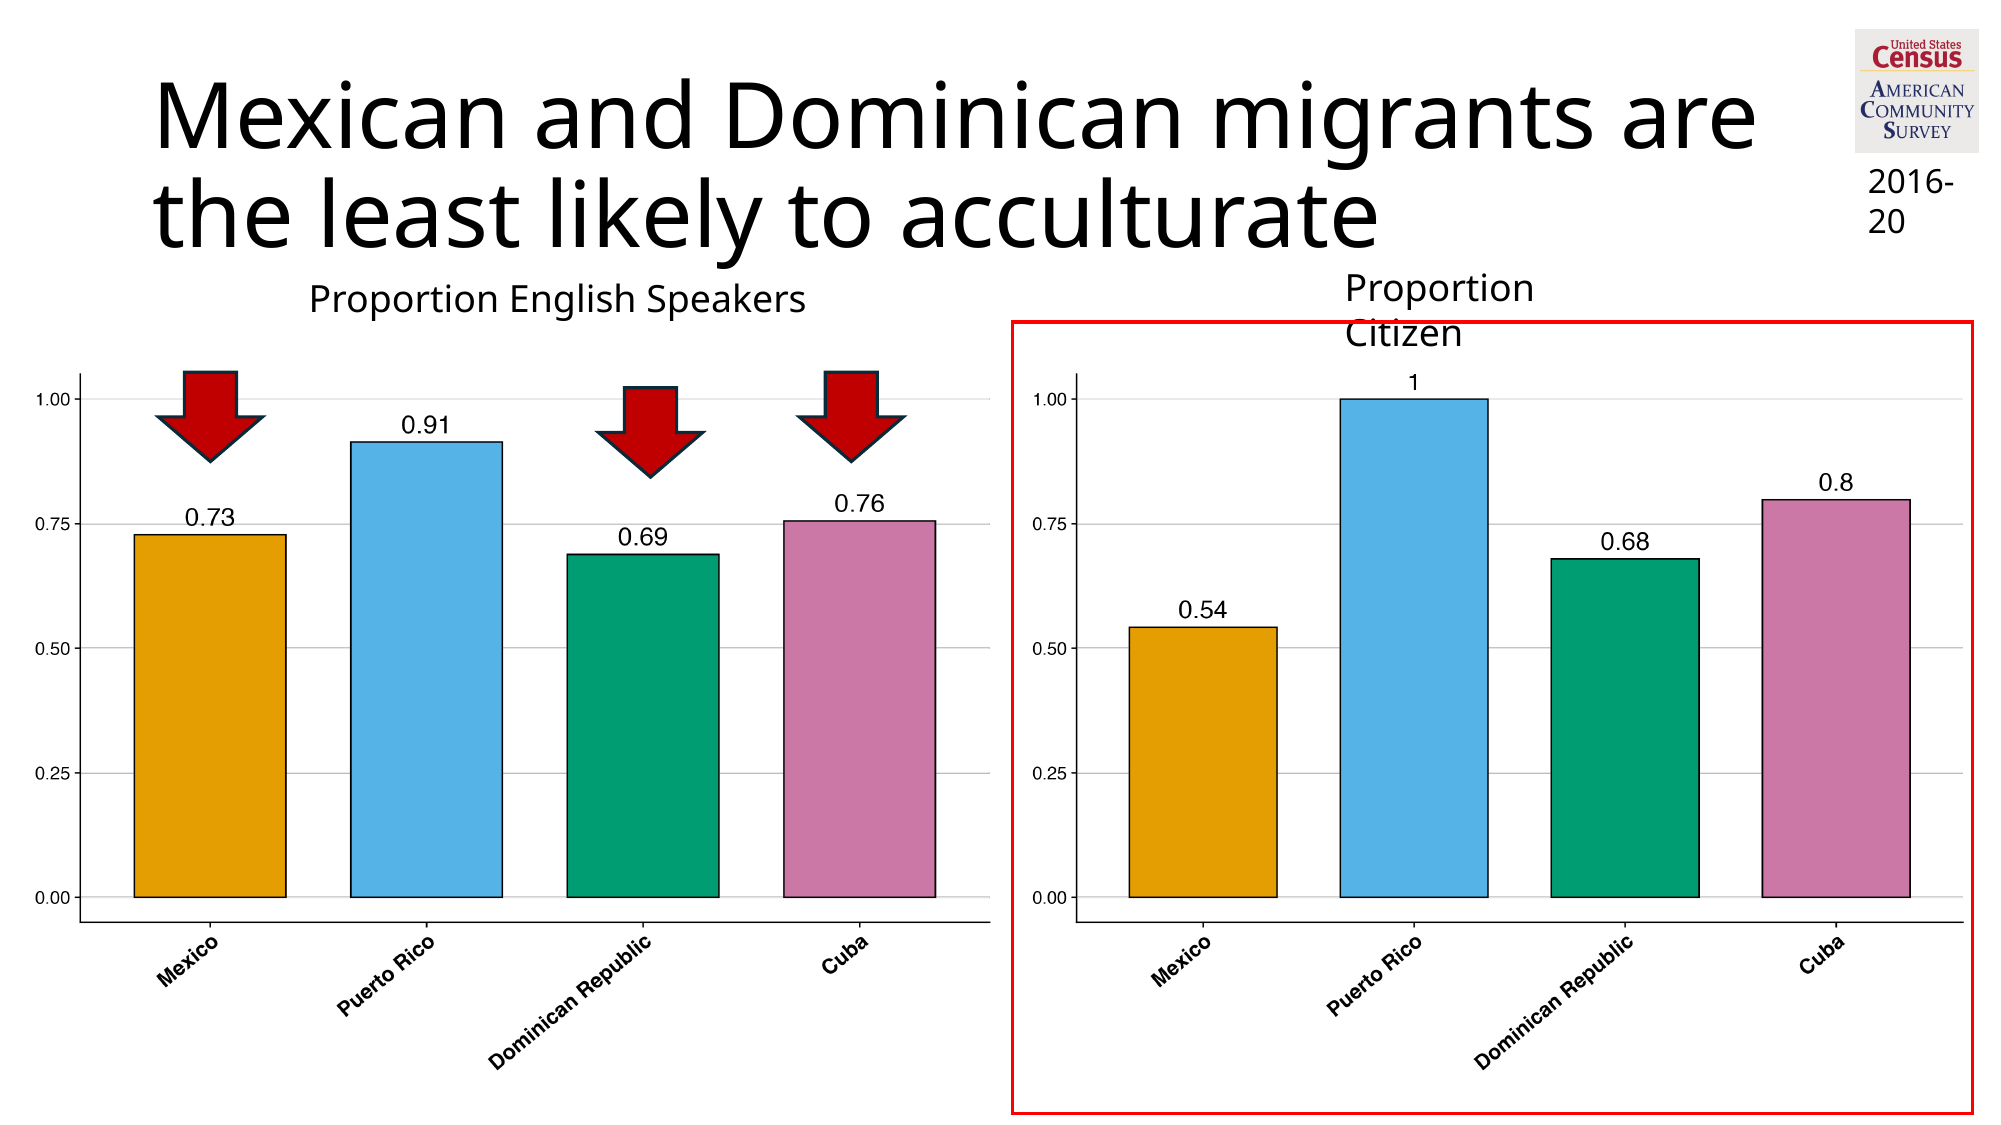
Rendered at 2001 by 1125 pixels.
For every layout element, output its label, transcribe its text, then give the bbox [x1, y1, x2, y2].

text_box Proportion English Speakers [293, 267, 920, 328]
title Mexican and Dominican migrants are the least likely to acculturate [137, 59, 1803, 278]
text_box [1852, 29, 2000, 210]
picture [1012, 347, 1974, 1096]
text_box Proportion Citizen [1329, 256, 1662, 320]
text_box [1011, 320, 1974, 1115]
picture [13, 347, 1001, 1096]
